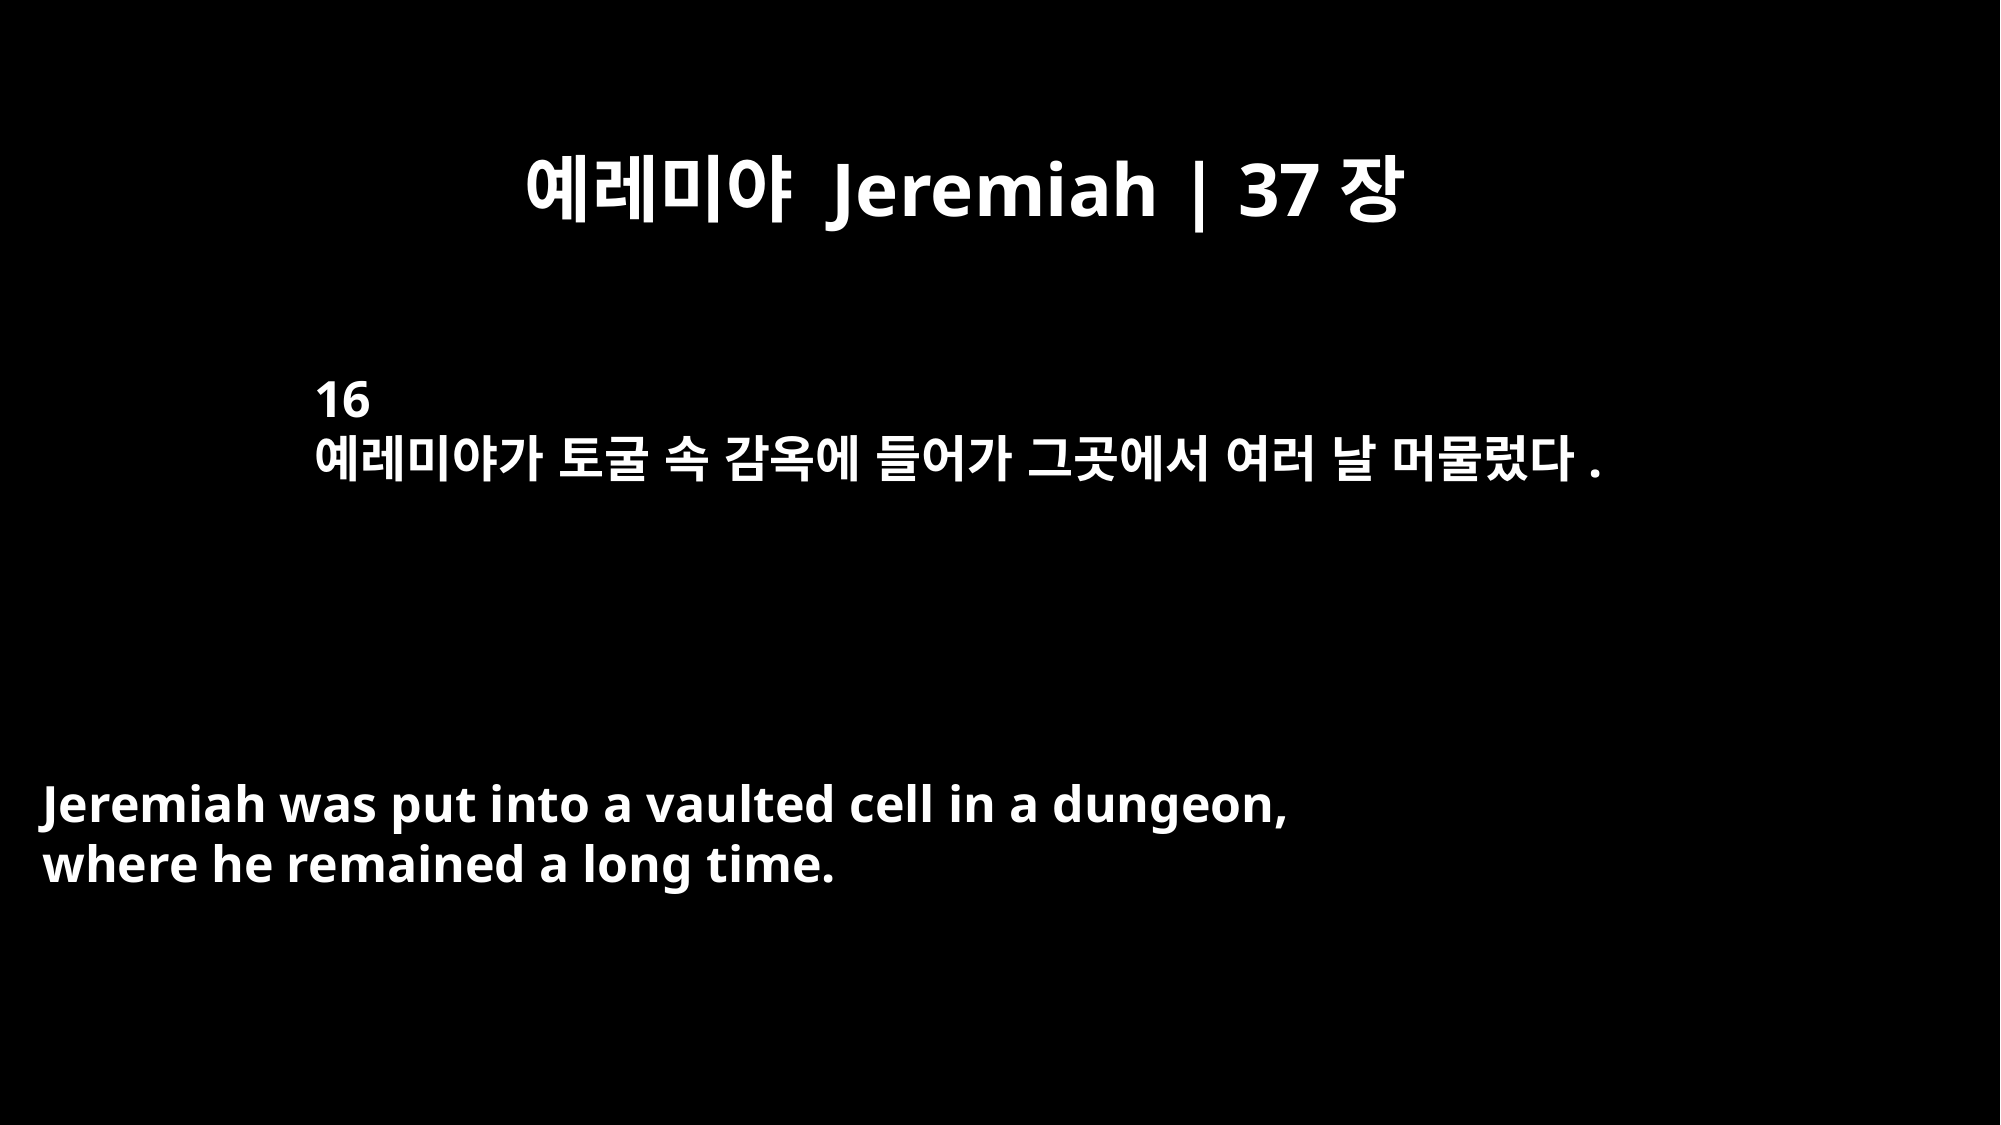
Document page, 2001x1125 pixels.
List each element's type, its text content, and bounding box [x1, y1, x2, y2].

text_box 16 예레미야가 토굴 속 감옥에 들어가 그곳에서 여러 날 머물렀다. [299, 359, 1618, 495]
text_box 예레미야 Jeremiah | 37장 [510, 136, 1422, 239]
text_box Jeremiah was put into a vaulted cell in a dungeon, where he remained a long time. [27, 764, 1305, 900]
